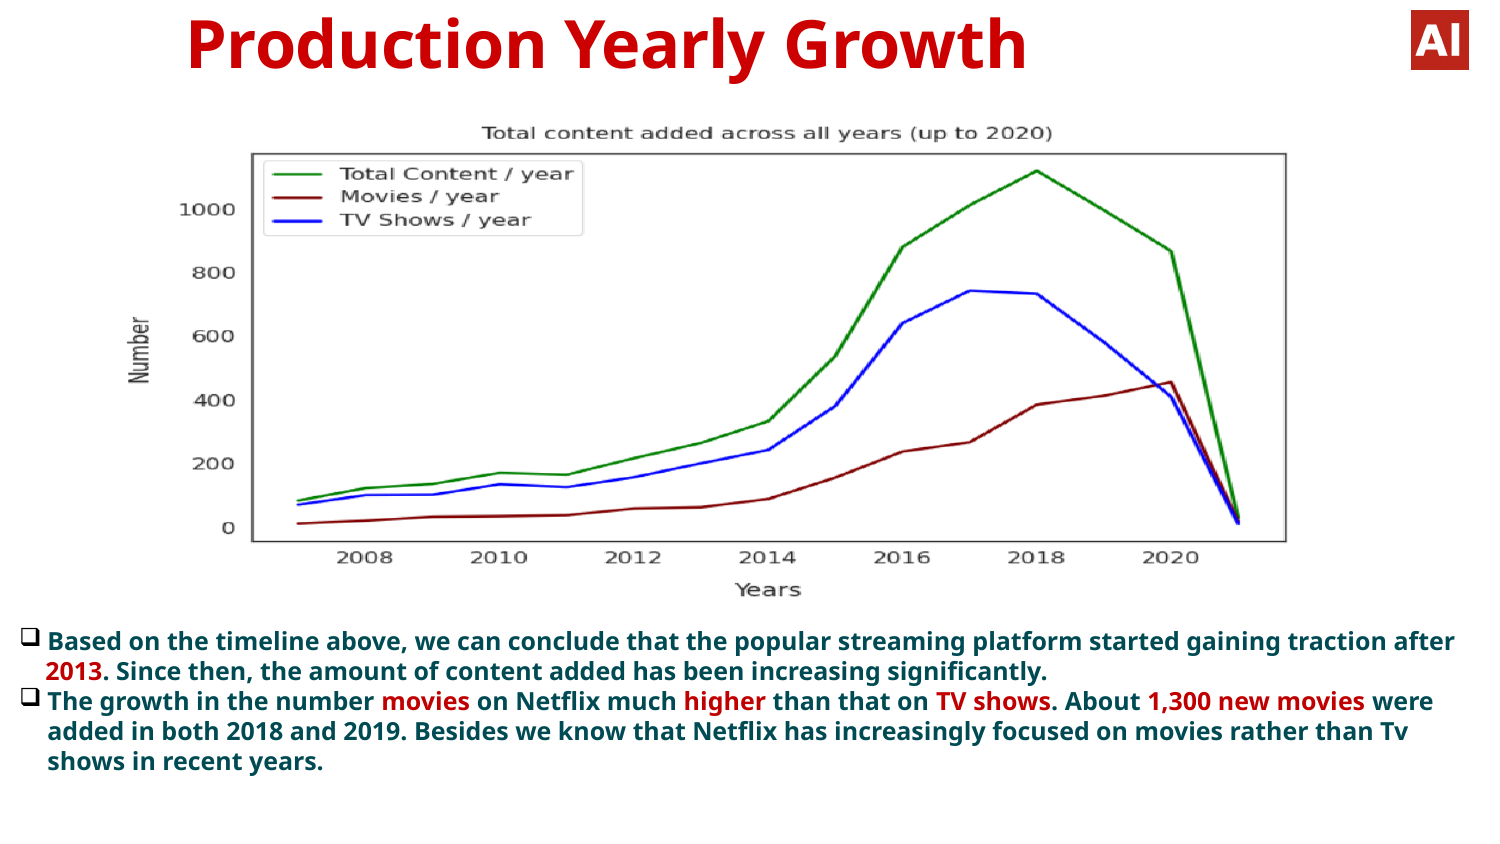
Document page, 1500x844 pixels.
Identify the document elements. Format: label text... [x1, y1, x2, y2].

picture [110, 115, 1306, 603]
picture [1411, 10, 1469, 70]
title Production Yearly Growth [182, 0, 1389, 143]
text_box Based on the timeline above, we can conclude that the popular streaming platform started gaining traction after 2013. Since then, the amount of content added has been increasing significantly. The growth in the number movies on Netflix much higher than that on TV shows. About 1,300 new movies were added in both 2018 and 2019. Besides we know that Netflix has increasingly focused on movies rather than Tv shows in recent years. [19, 623, 1481, 776]
